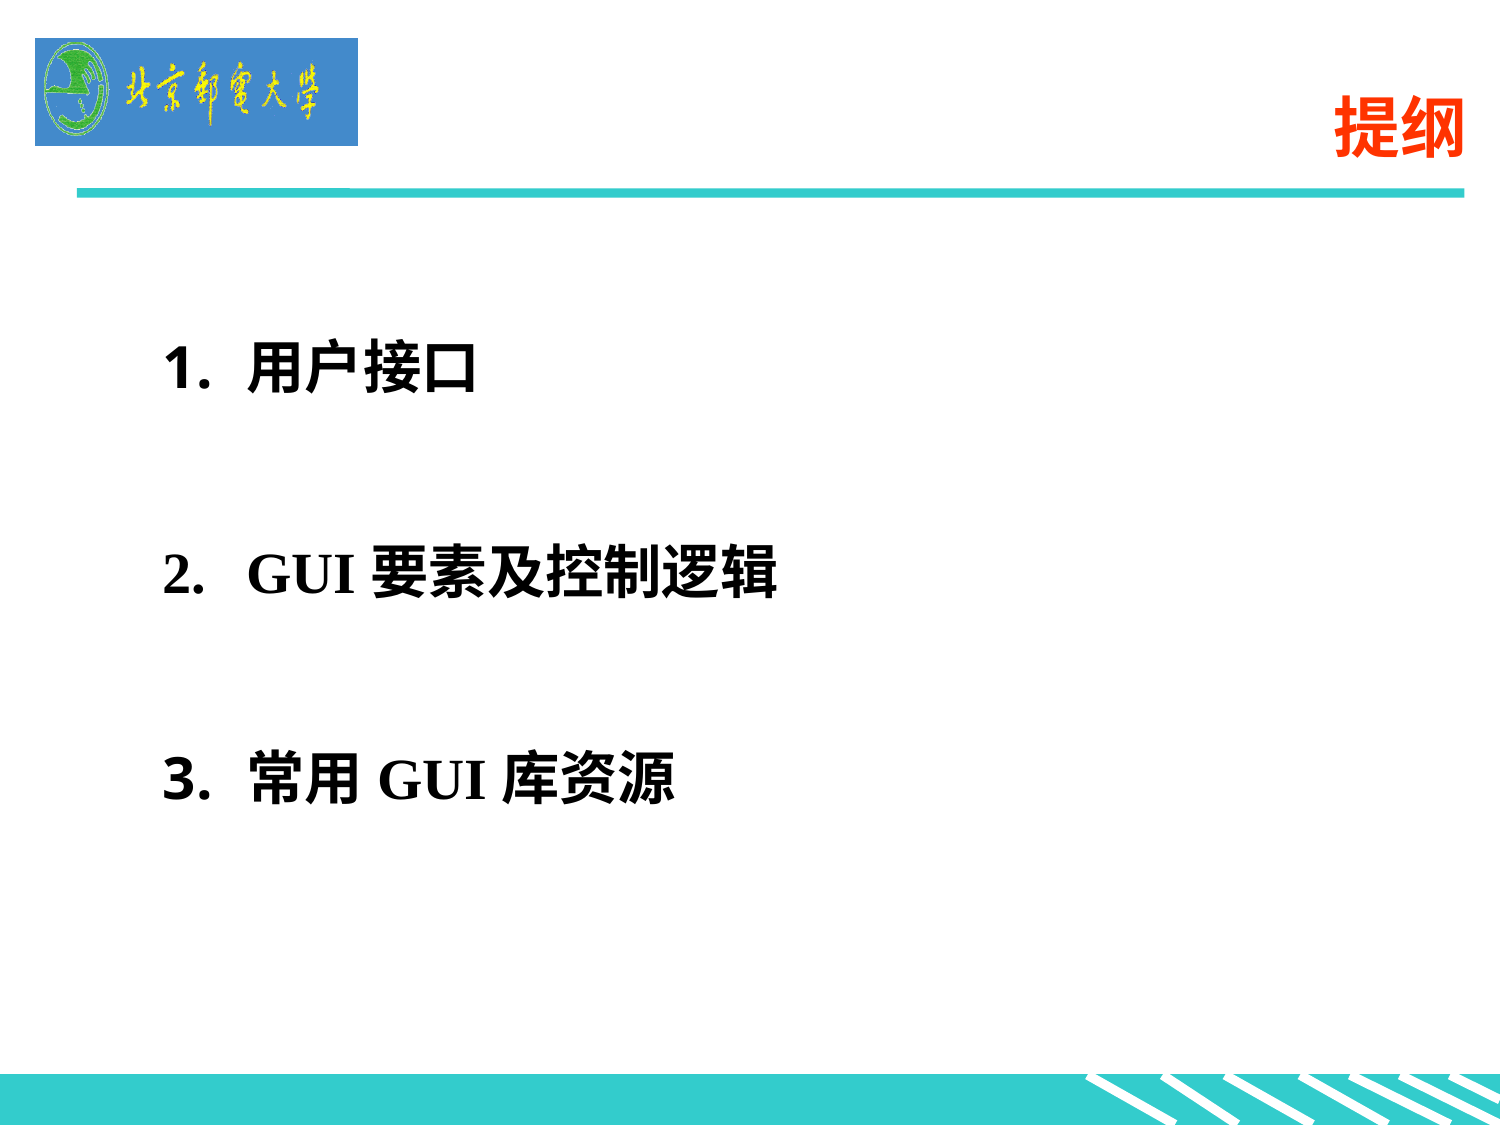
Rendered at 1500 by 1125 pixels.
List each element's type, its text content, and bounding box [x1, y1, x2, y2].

text_box 用户接口 GUI要素及控制逻辑 常用GUI库资源 [147, 301, 1188, 819]
title 提纲 [207, 66, 1483, 185]
picture [34, 37, 358, 146]
